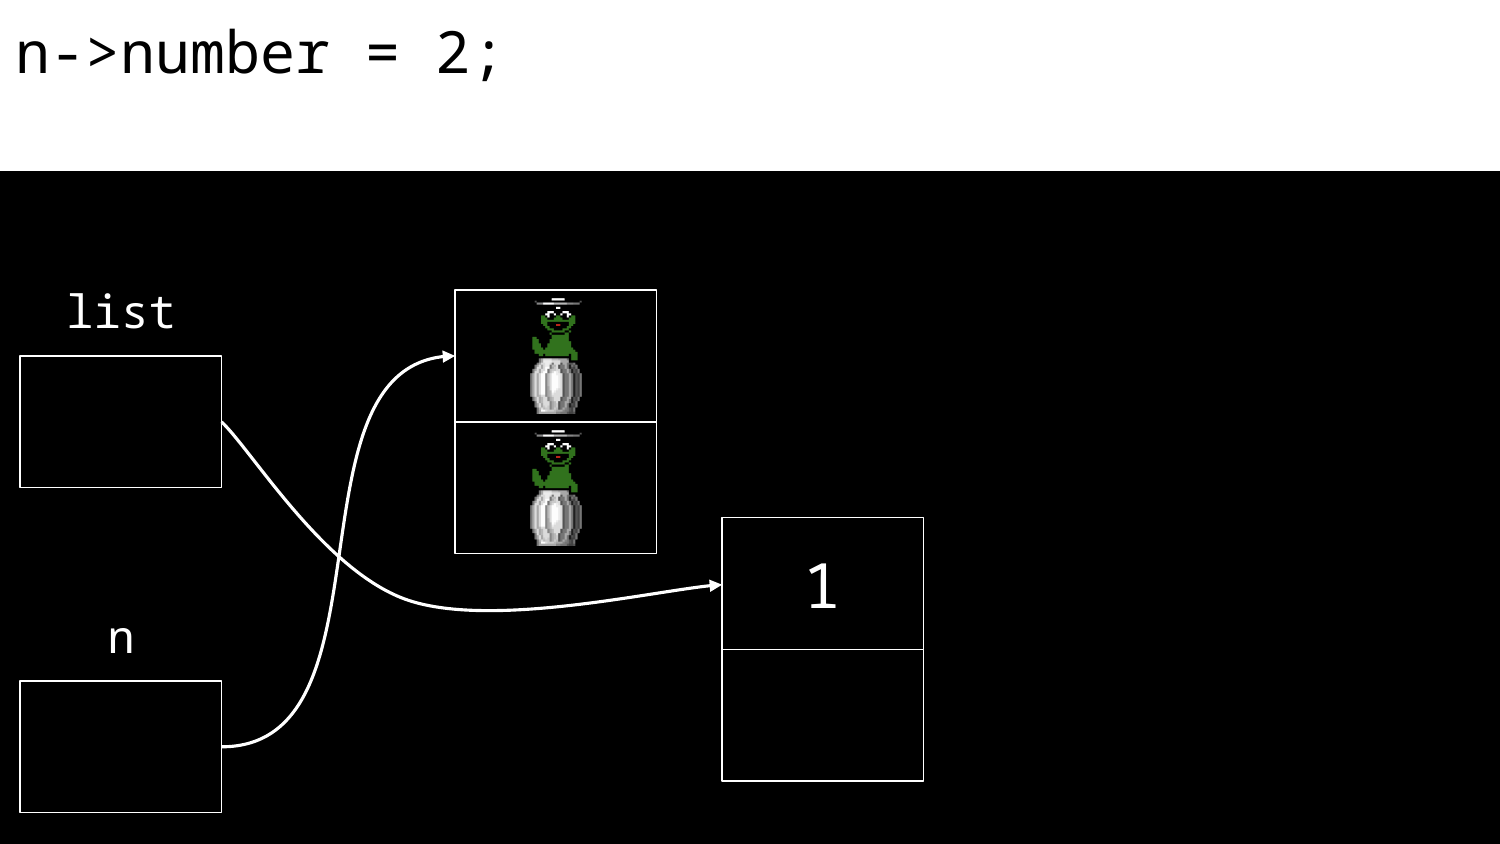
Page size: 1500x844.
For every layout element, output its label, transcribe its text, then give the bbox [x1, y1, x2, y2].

text_box [20, 680, 222, 813]
text_box [20, 355, 220, 488]
text_box 1 [722, 517, 924, 649]
text_box list [50, 267, 192, 334]
text_box [722, 649, 924, 782]
text_box [455, 290, 657, 421]
title n->number = 2; [0, 0, 1500, 171]
text_box n [50, 592, 192, 659]
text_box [221, 355, 456, 748]
picture [527, 296, 584, 416]
text_box [460, 421, 657, 554]
text_box [460, 554, 723, 611]
picture [527, 427, 584, 548]
